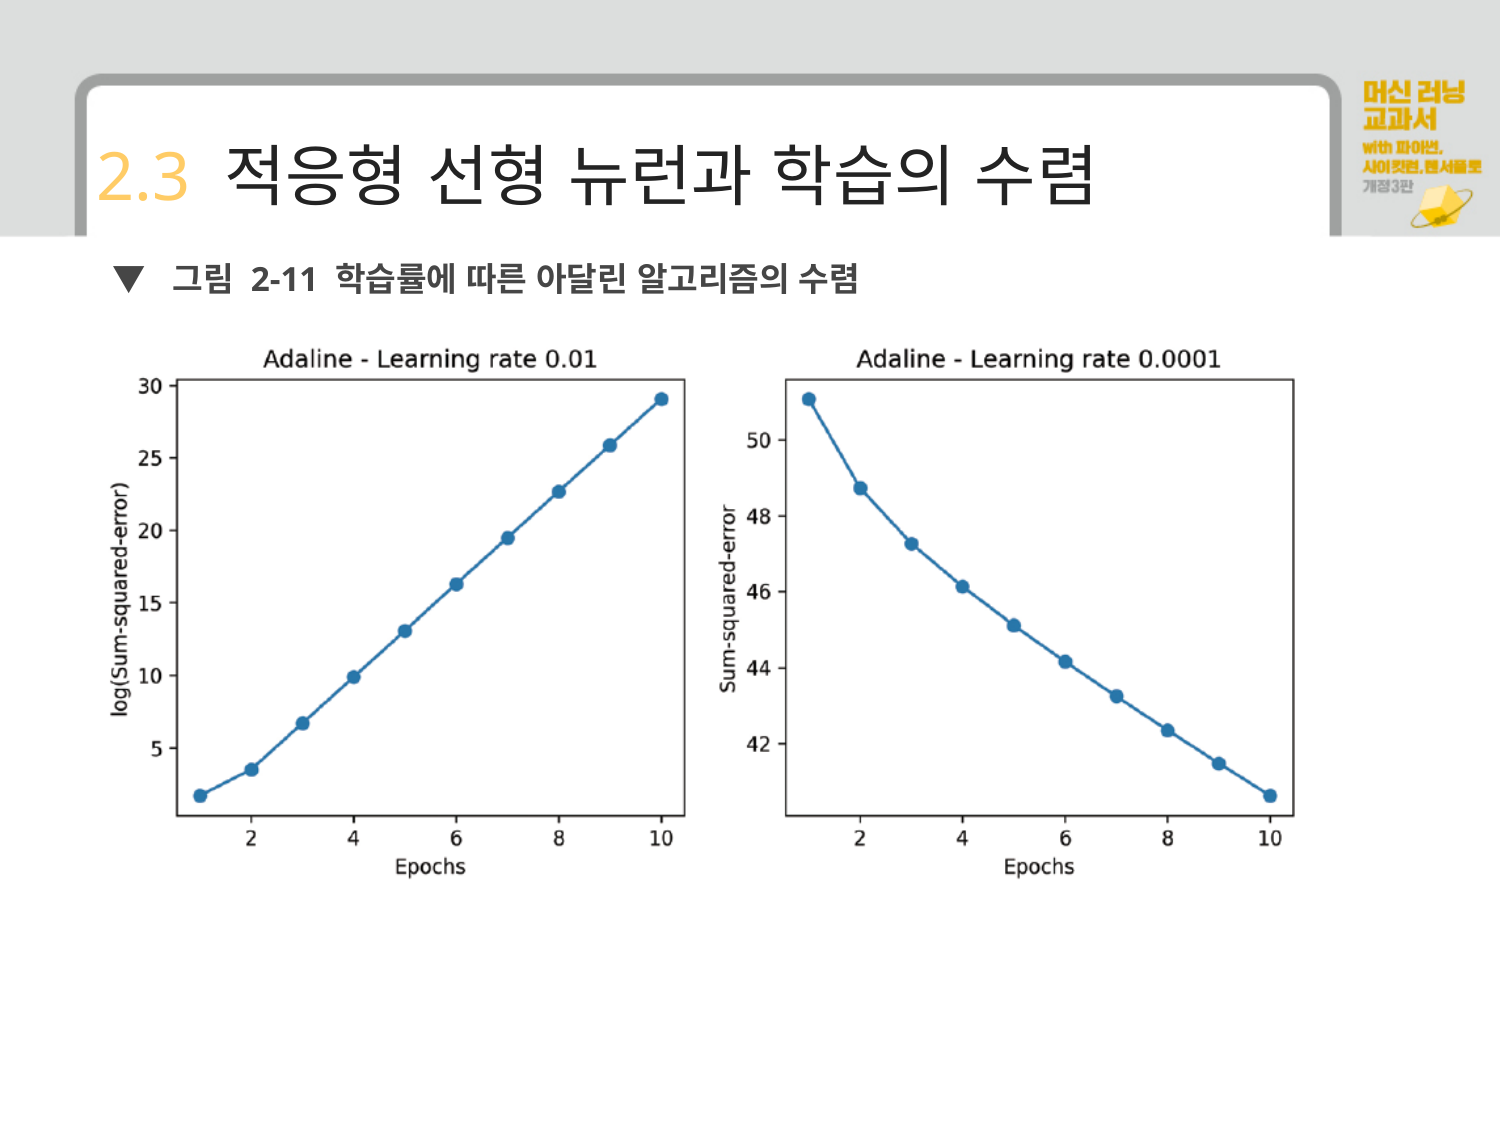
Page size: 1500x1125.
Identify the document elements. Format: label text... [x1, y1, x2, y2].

title 2.3 적응형 선형 뉴런과 학습의 수렴 [81, 90, 1412, 222]
picture [0, 0, 1500, 1125]
text_box ▼ 그림 2-11 학습률에 따른 아달린 알고리즘의 수렴 [97, 251, 1424, 317]
